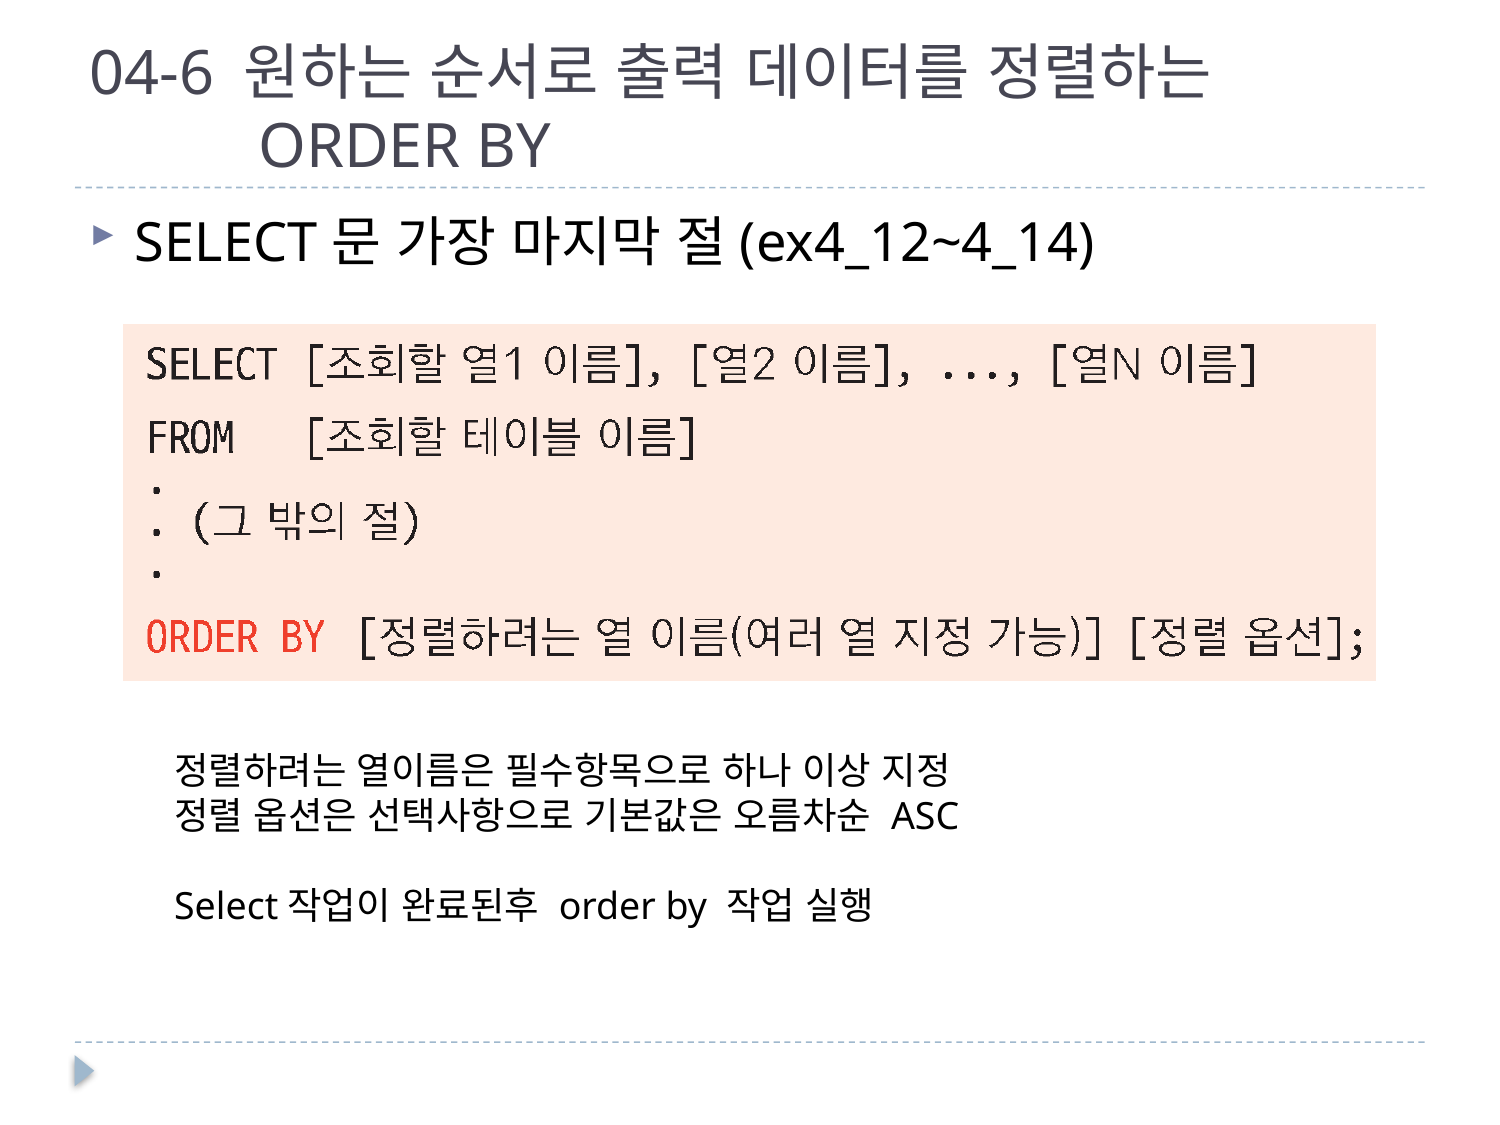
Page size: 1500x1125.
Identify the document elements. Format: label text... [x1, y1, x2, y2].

text_box 정렬하려는 열이름은 필수항목으로 하나 이상 지정 정렬 옵션은 선택사항으로 기본값은 오름차순 ASC Select작업이 완료된후 order by 작업 실행 [159, 739, 1317, 980]
title 04-6 원하는 순서로 출력 데이터를 정렬하는 ORDER BY [75, 24, 1425, 188]
list SELECT문 가장 마지막 절(ex4_12~4_14) [75, 200, 1425, 1010]
picture [123, 324, 1377, 681]
